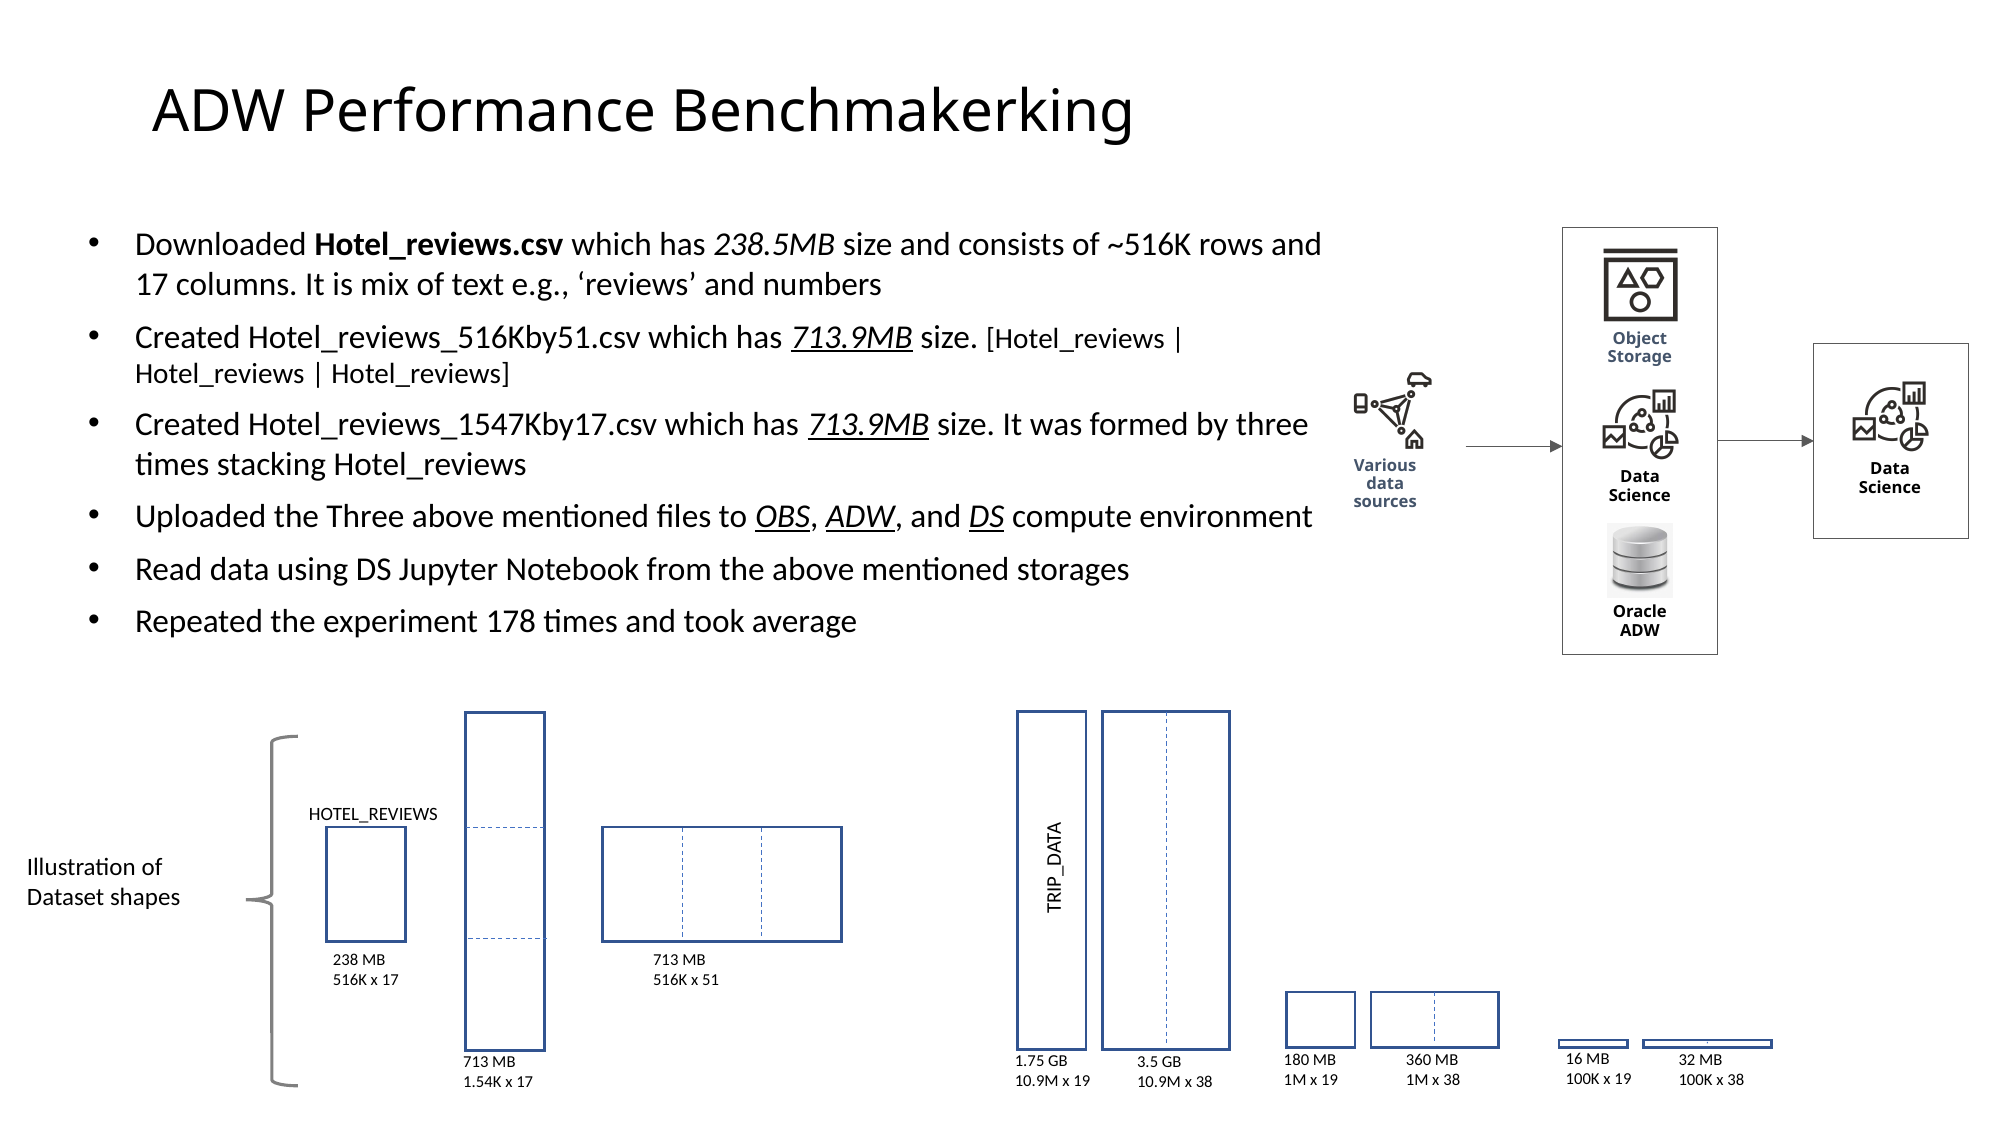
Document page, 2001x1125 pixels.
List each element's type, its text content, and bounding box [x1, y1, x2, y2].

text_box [1562, 227, 1718, 655]
text_box [245, 735, 293, 1087]
title ADW Performance Benchmakerking [137, 59, 1863, 166]
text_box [293, 712, 842, 1100]
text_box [1813, 343, 1969, 539]
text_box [1322, 359, 1448, 523]
text_box Downloaded Hotel_reviews.csv which has 238.5MB size and consists of ~516K rows and 17 columns. It is mix of text e.g., ‘reviews’ and numbers Created Hotel_reviews_516Kby51.csv which has 713.9MB size. [Hotel_reviews | Hotel_reviews | Hotel_reviews] Created Hotel_reviews_1547Kby17.csv which has 713.9MB size. It was formed by three times stacking Hotel_reviews Uploaded the Three above mentioned files to OBS, ADW, and DS compute environment Read data using DS Jupyter Notebook from the above mentioned storages Repeated the experiment 178 times and took average [73, 215, 1342, 647]
text_box Illustration of Dataset shapes [12, 843, 250, 918]
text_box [999, 711, 1772, 1099]
